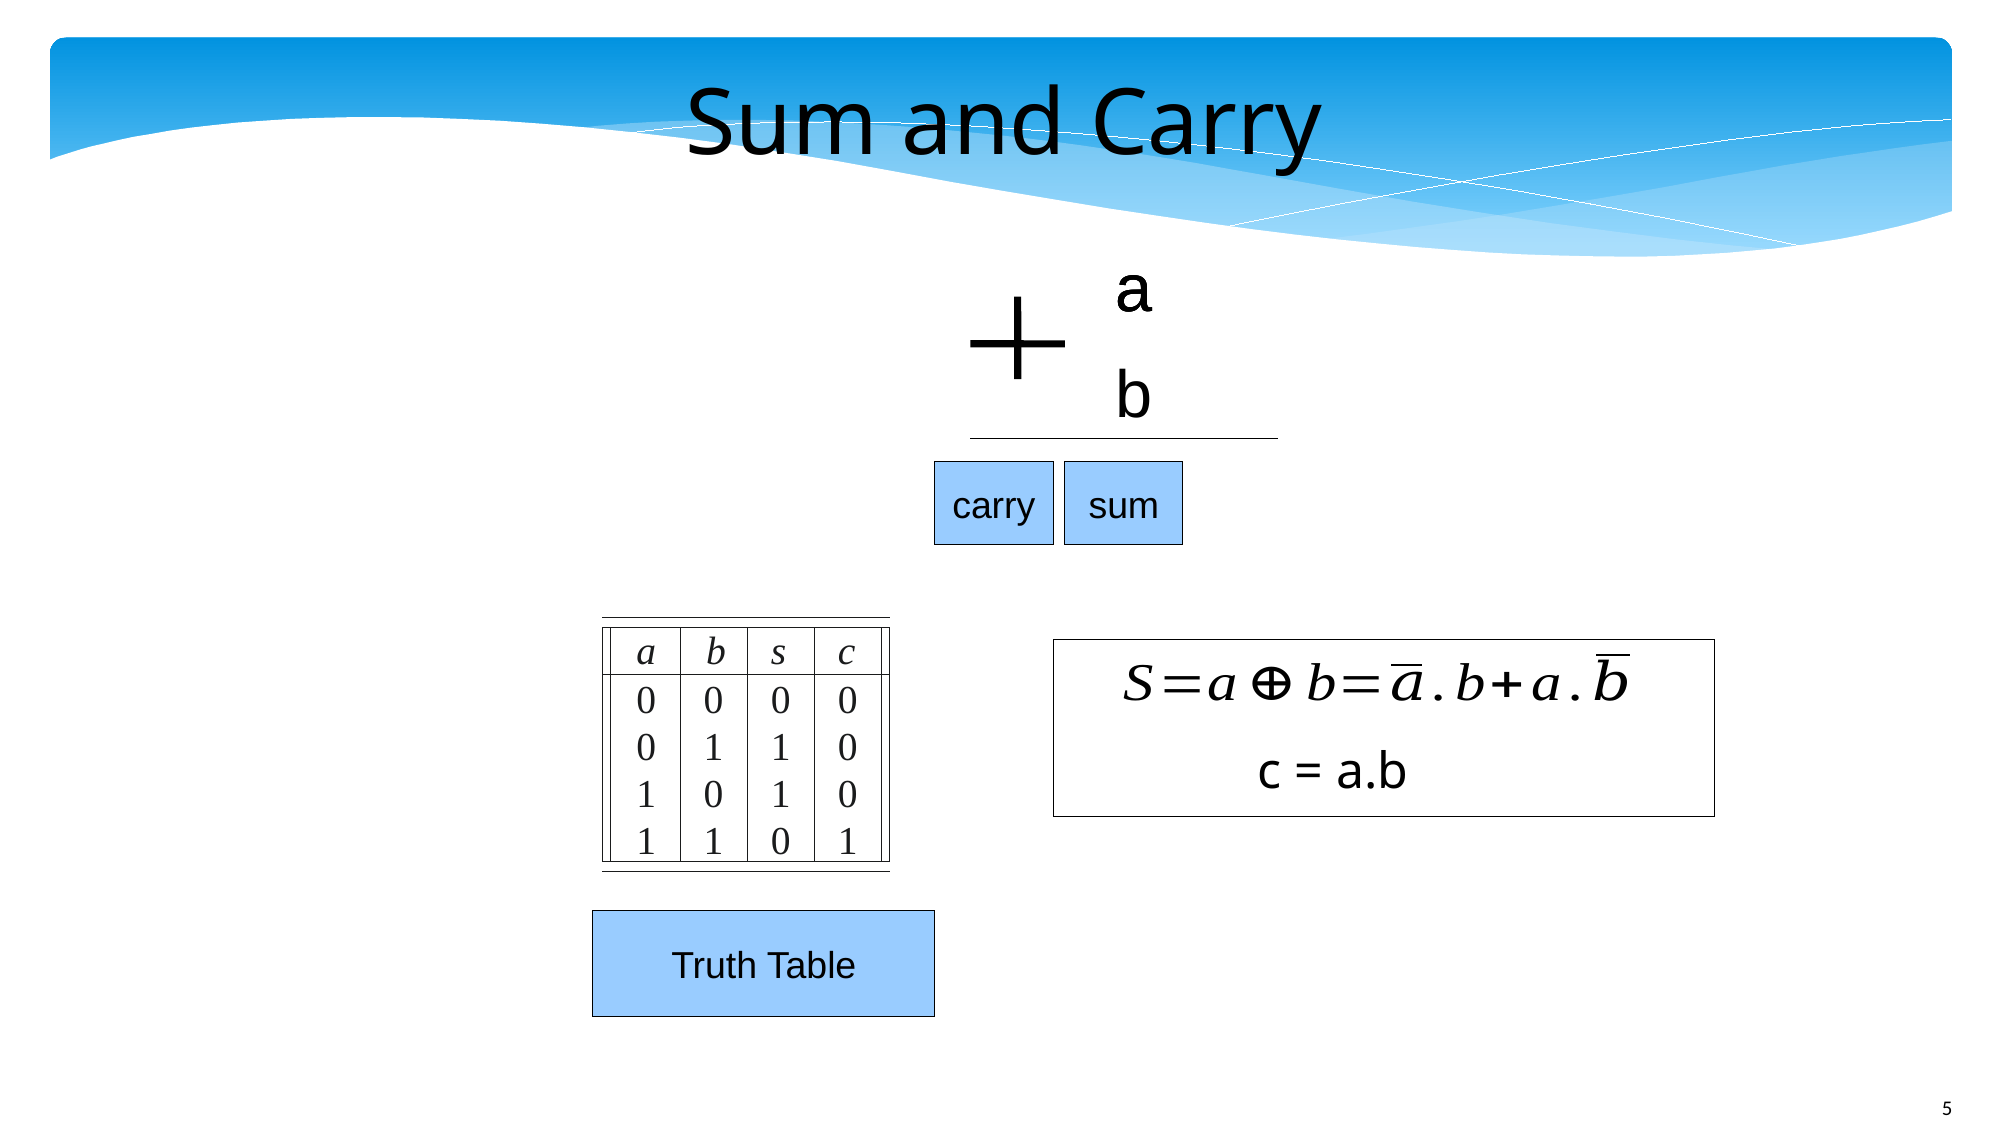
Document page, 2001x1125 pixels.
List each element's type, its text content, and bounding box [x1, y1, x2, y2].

text_box [1053, 639, 1715, 817]
title Sum and Carry [395, 24, 1613, 212]
text_box c = a.b [1242, 731, 1424, 806]
text_box sum [1064, 461, 1183, 545]
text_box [597, 611, 898, 879]
text_box carry [934, 461, 1054, 545]
text_box Truth Table [592, 910, 935, 1017]
text_box a [1100, 237, 1168, 333]
text_box b [1100, 343, 1168, 438]
